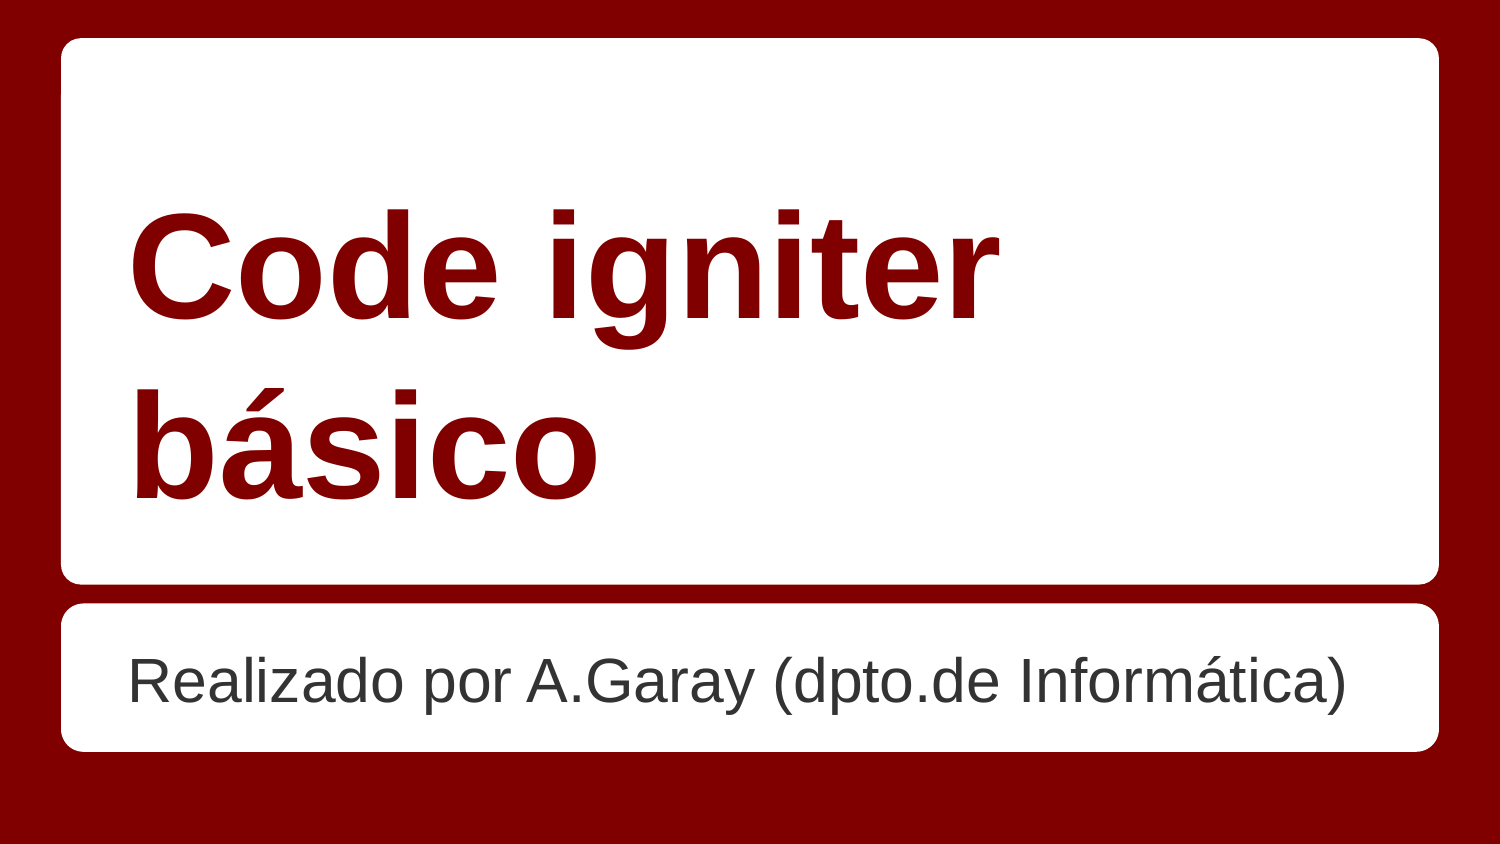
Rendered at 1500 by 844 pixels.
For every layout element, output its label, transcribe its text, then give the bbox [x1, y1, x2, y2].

subtitle Realizado por A.Garay (dpto.de Informática) [112, 639, 1388, 715]
title Code igniter básico [112, 77, 1388, 544]
